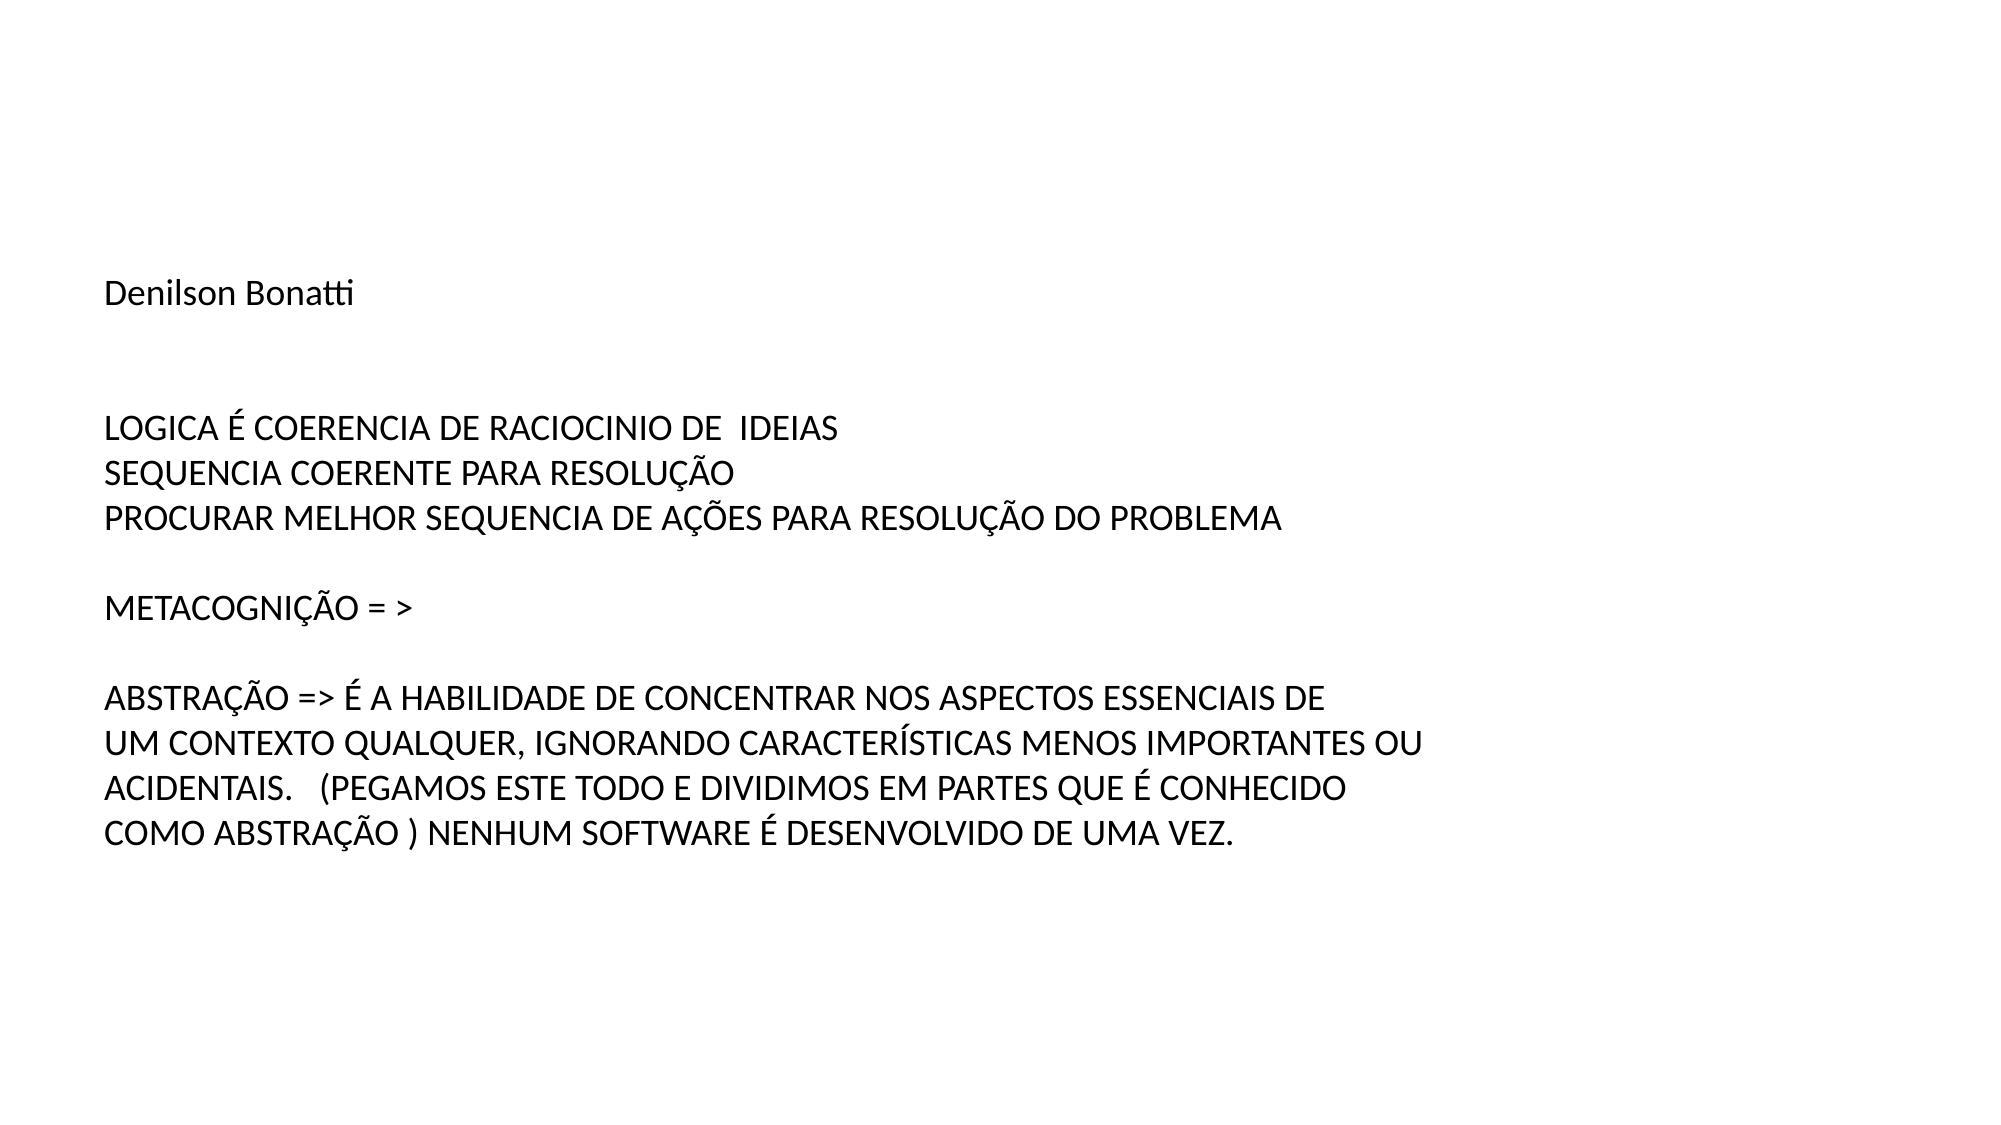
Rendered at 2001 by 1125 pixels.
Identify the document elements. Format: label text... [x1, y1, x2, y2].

text_box Denilson Bonatti LOGICA É COERENCIA DE RACIOCINIO DE IDEIAS SEQUENCIA COERENTE PARA RESOLUÇÃO PROCURAR MELHOR SEQUENCIA DE AÇÕES PARA RESOLUÇÃO DO PROBLEMA METACOGNIÇÃO = > ABSTRAÇÃO => É A HABILIDADE DE CONCENTRAR NOS ASPECTOS ESSENCIAIS DE UM CONTEXTO QUALQUER, IGNORANDO CARACTERÍSTICAS MENOS IMPORTANTES OU ACIDENTAIS. (PEGAMOS ESTE TODO E DIVIDIMOS EM PARTES QUE É CONHECIDO COMO ABSTRAÇÃO ) NENHUM SOFTWARE É DESENVOLVIDO DE UMA VEZ. [89, 260, 1460, 1086]
